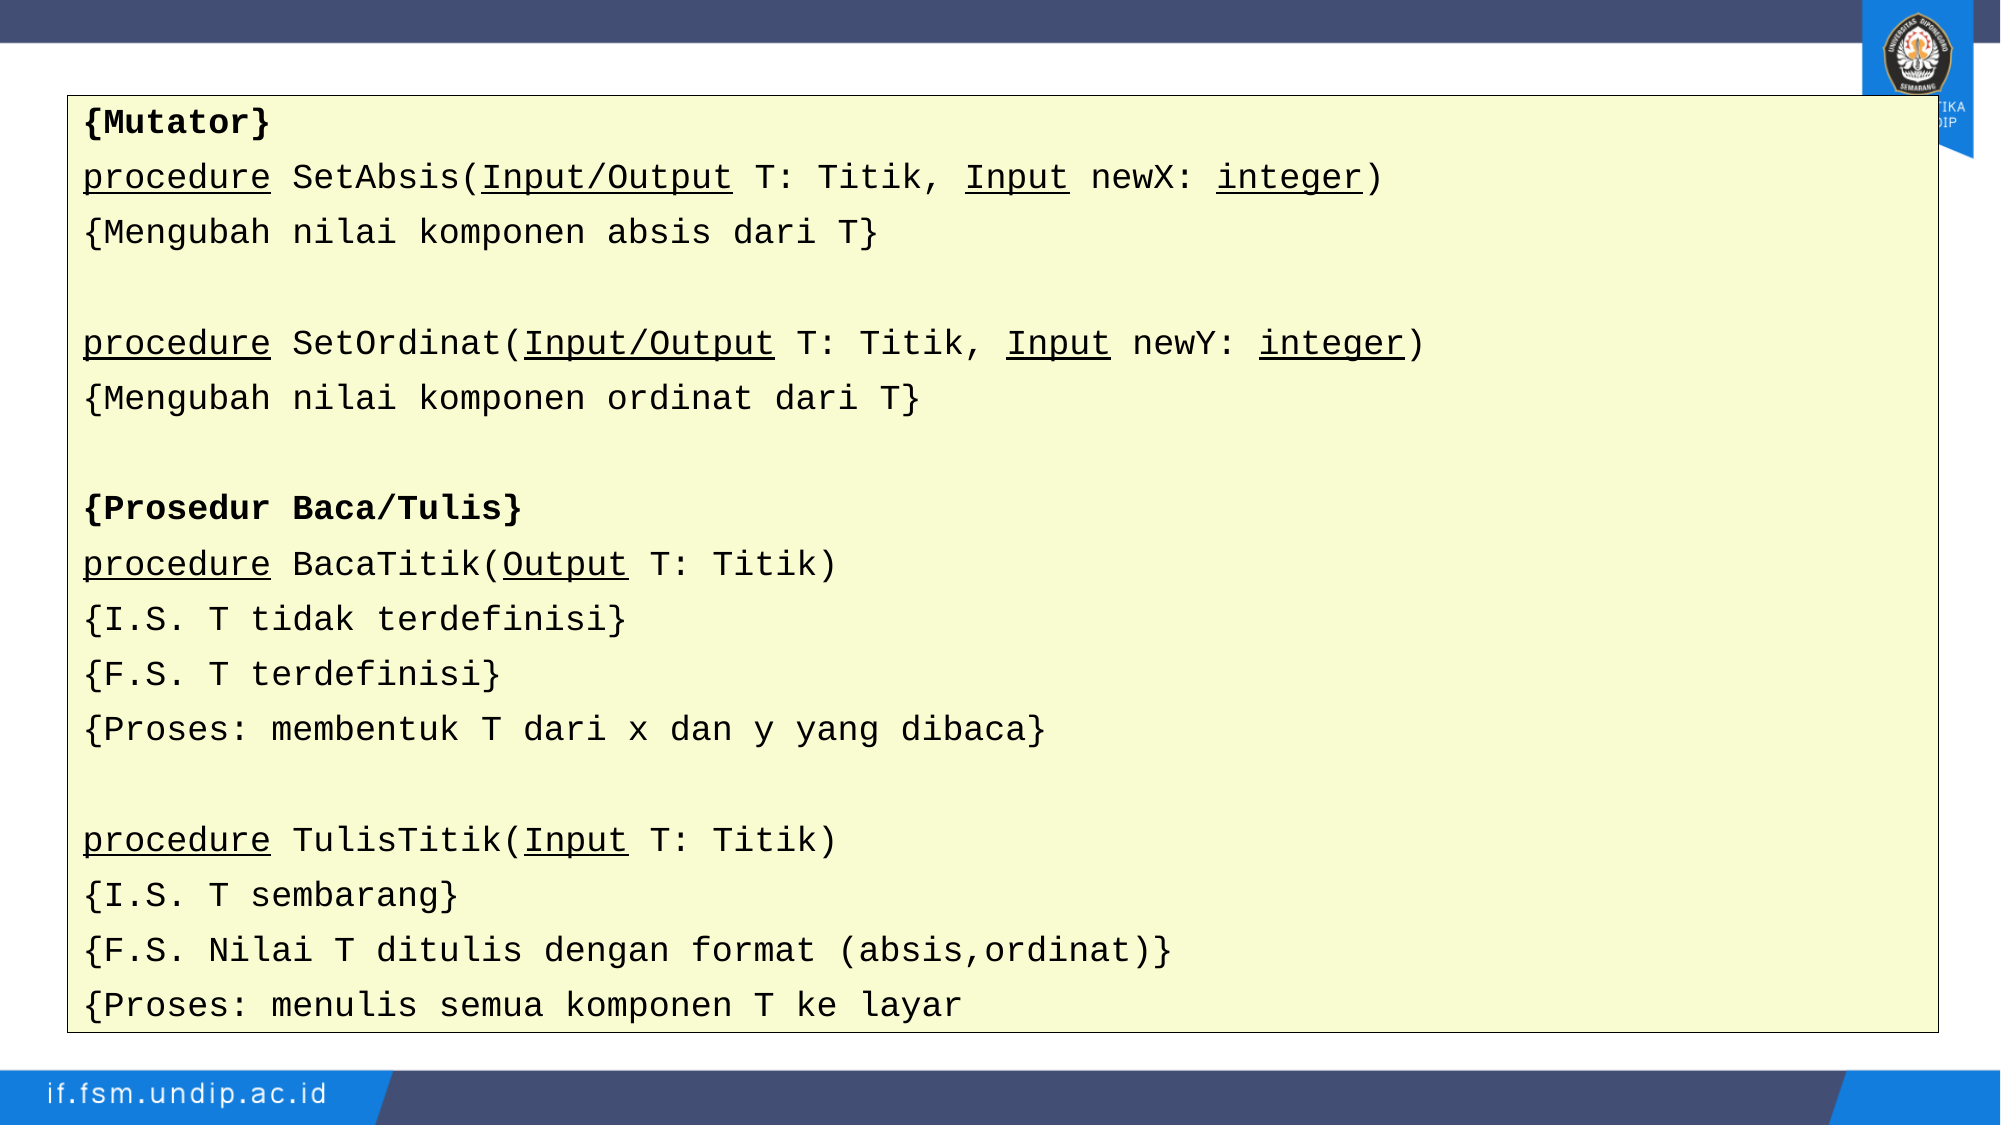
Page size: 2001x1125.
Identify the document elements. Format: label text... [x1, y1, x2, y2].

picture [0, 0, 2001, 1125]
list {Mutator} procedure SetAbsis(Input/Output T: Titik, Input newX: integer) {Mengubah nilai komponen absis dari T} procedure SetOrdinat(Input/Output T: Titik, Input newY: integer) {Mengubah nilai komponen ordinat dari T} {Prosedur Baca/Tulis} procedure BacaTitik(Output T: Titik) {I.S. T tidak terdefinisi} {F.S. T terdefinisi} {Proses: membentuk T dari x dan y yang dibaca} procedure TulisTitik(Input T: Titik) {I.S. T sembarang} {F.S. Nilai T ditulis dengan format (absis,ordinat)} {Proses: menulis semua komponen T ke layar [67, 95, 1939, 1033]
